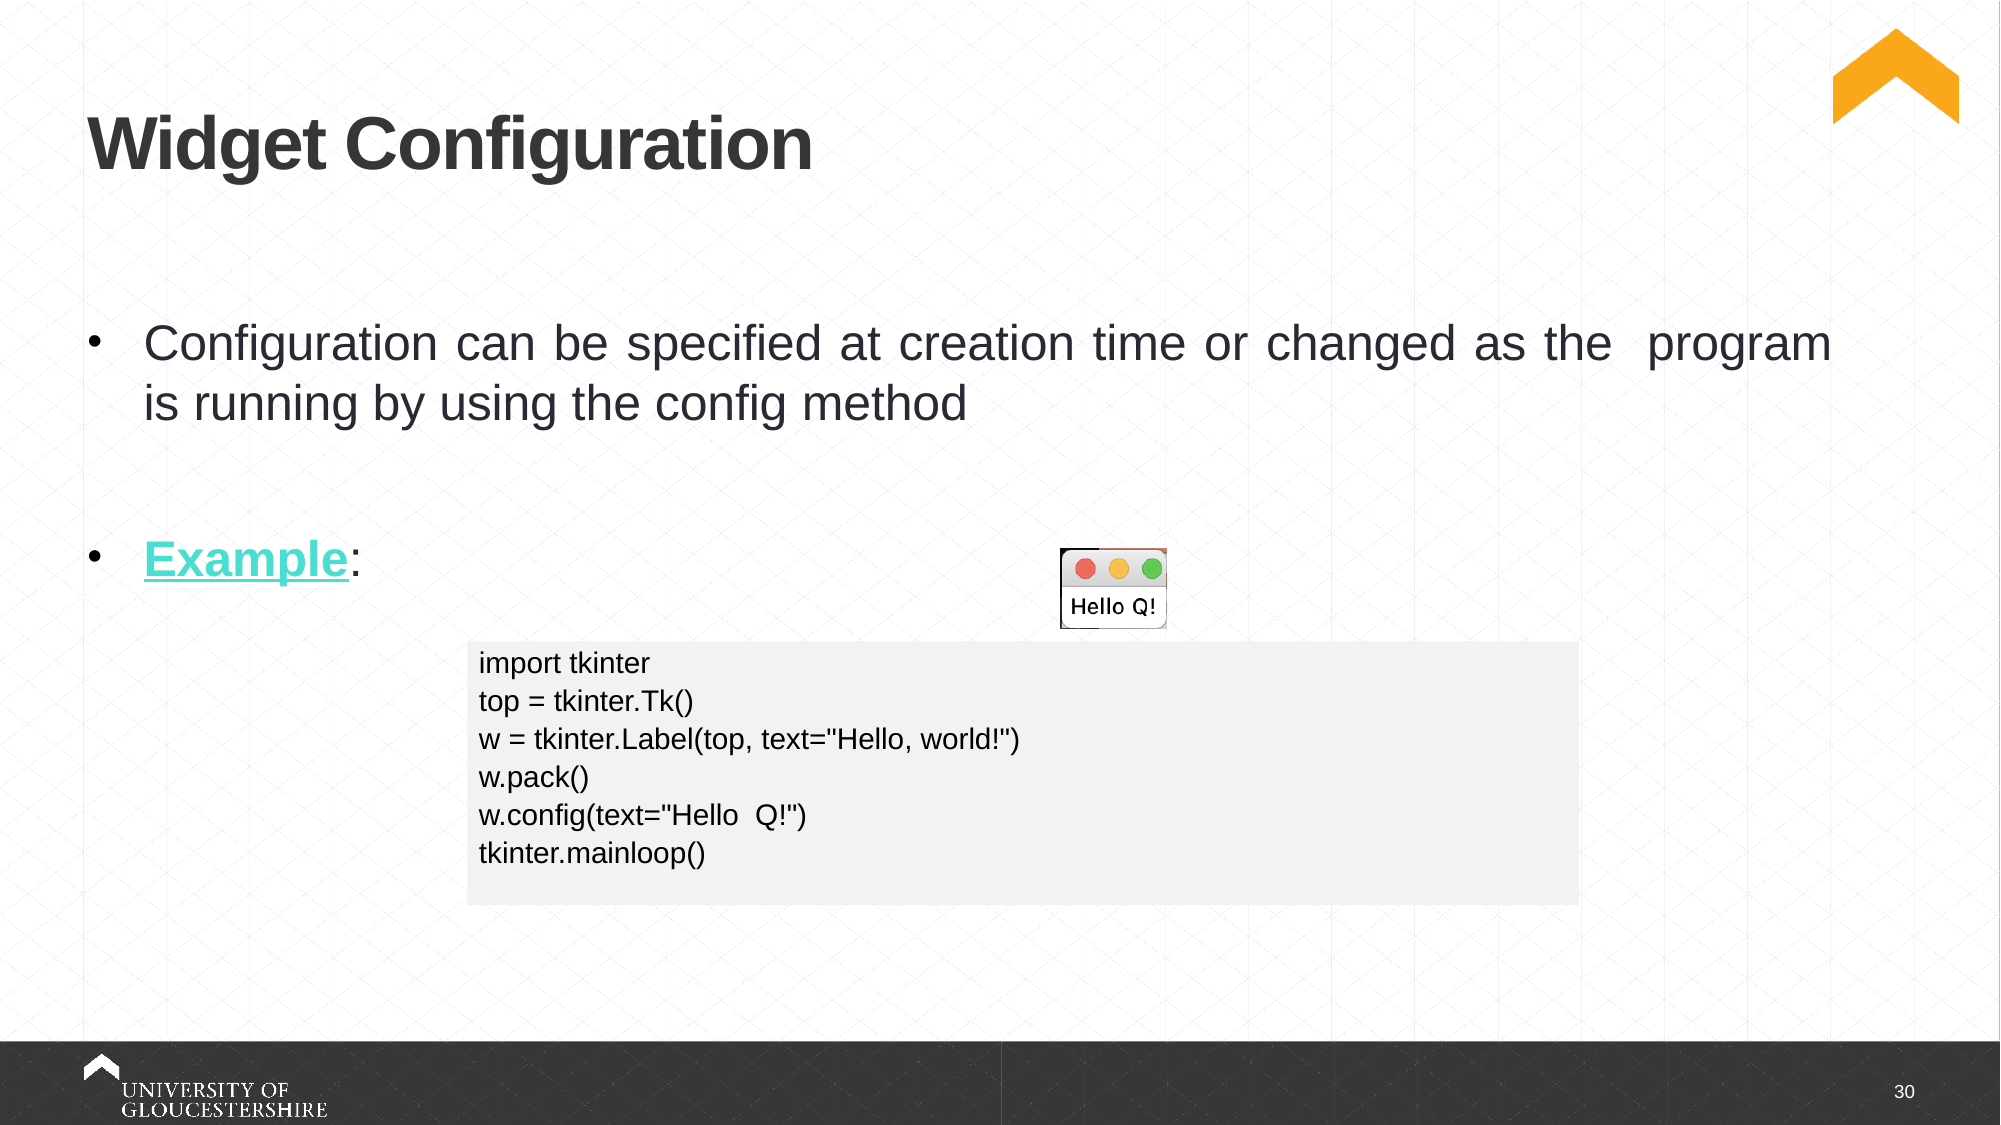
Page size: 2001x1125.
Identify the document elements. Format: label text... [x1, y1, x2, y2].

picture [0, 1, 2001, 1125]
text_box import tkinter top = tkinter.Tk() w = tkinter.Label(top, text="Hello, world!") w.pack() w.config(text="Hello Q!") tkinter.mainloop() [467, 641, 1579, 906]
list Configuration can be specified at creation time or changed as the program is running by using the config method Example: [85, 256, 1834, 973]
title Widget Configuration [85, 54, 983, 245]
